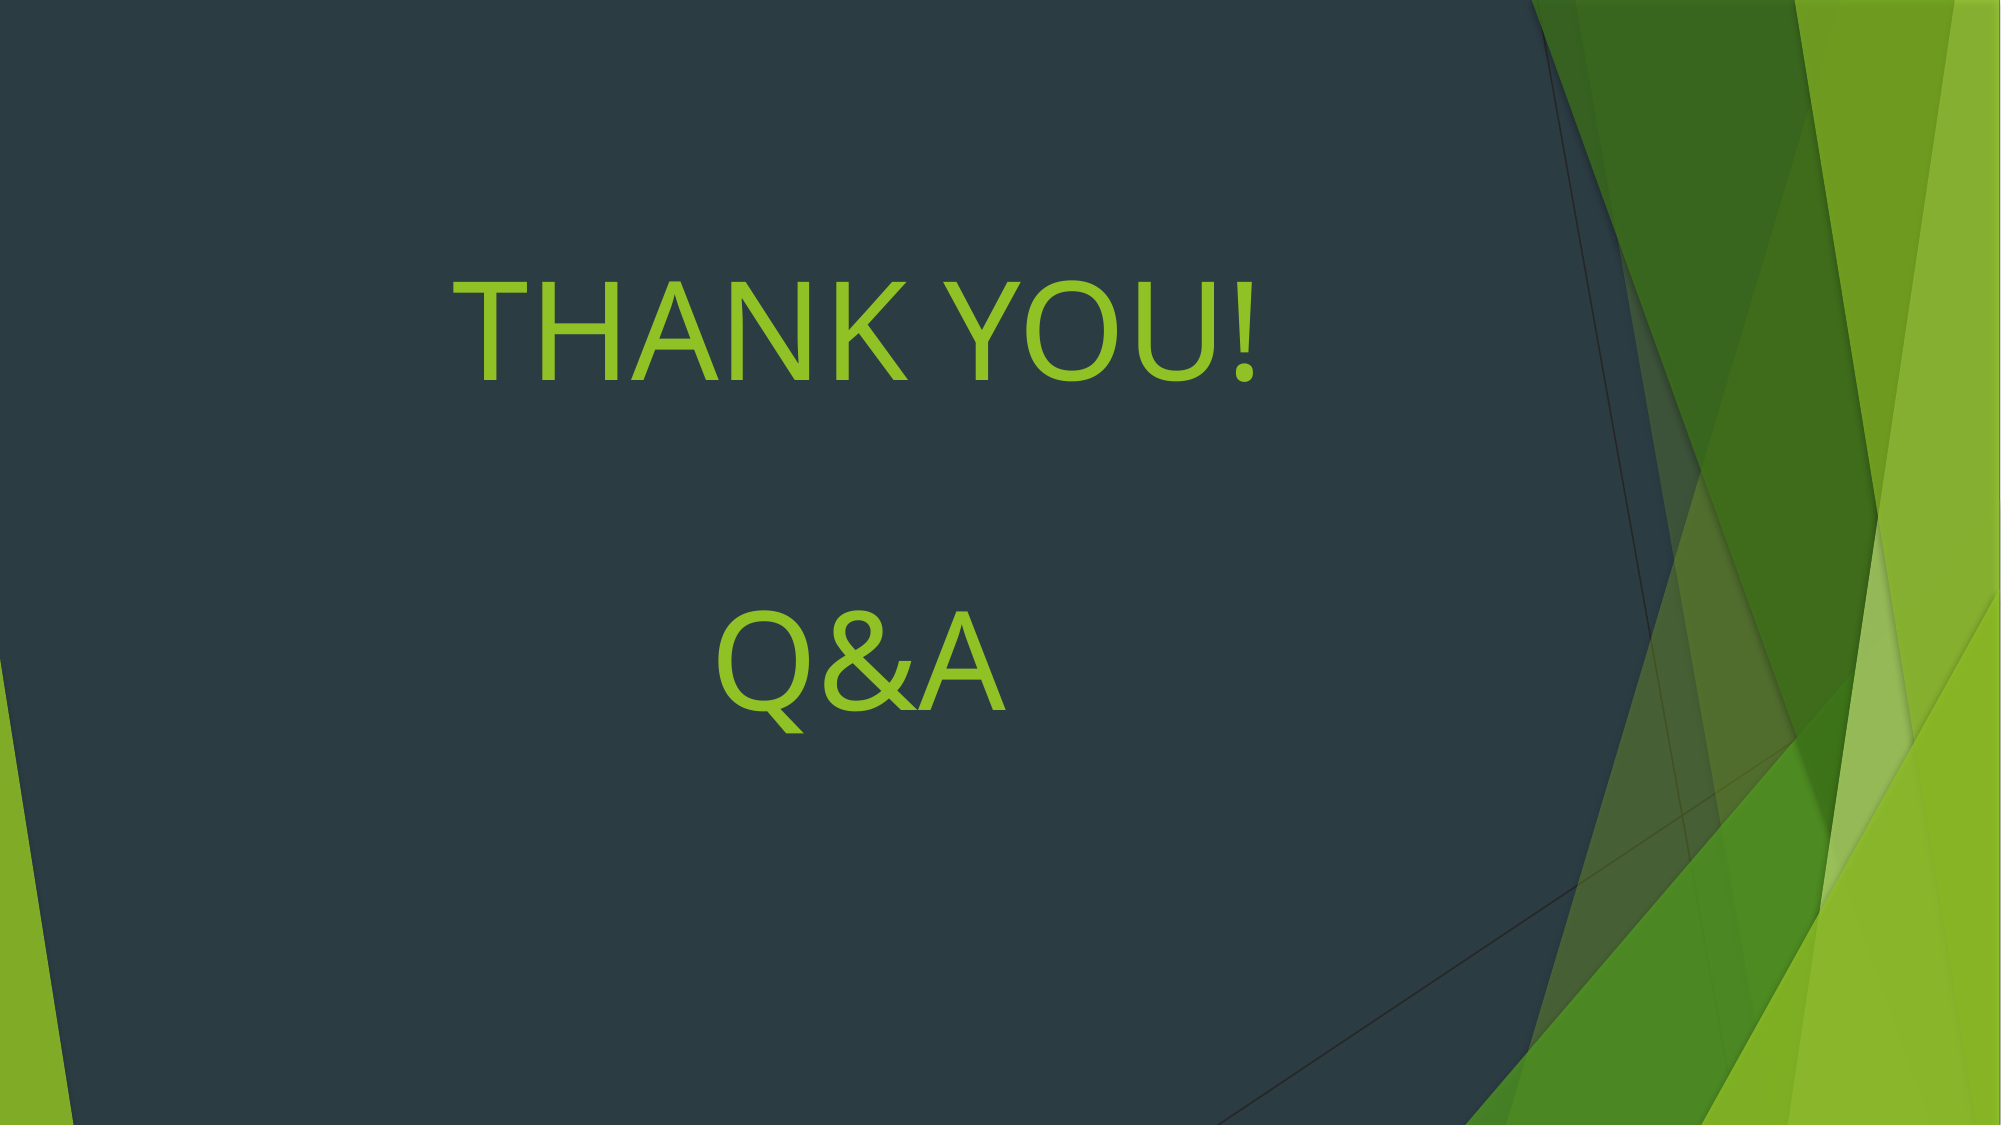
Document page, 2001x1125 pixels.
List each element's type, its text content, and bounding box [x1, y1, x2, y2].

title THANK YOU! Q&A [153, 235, 1564, 847]
